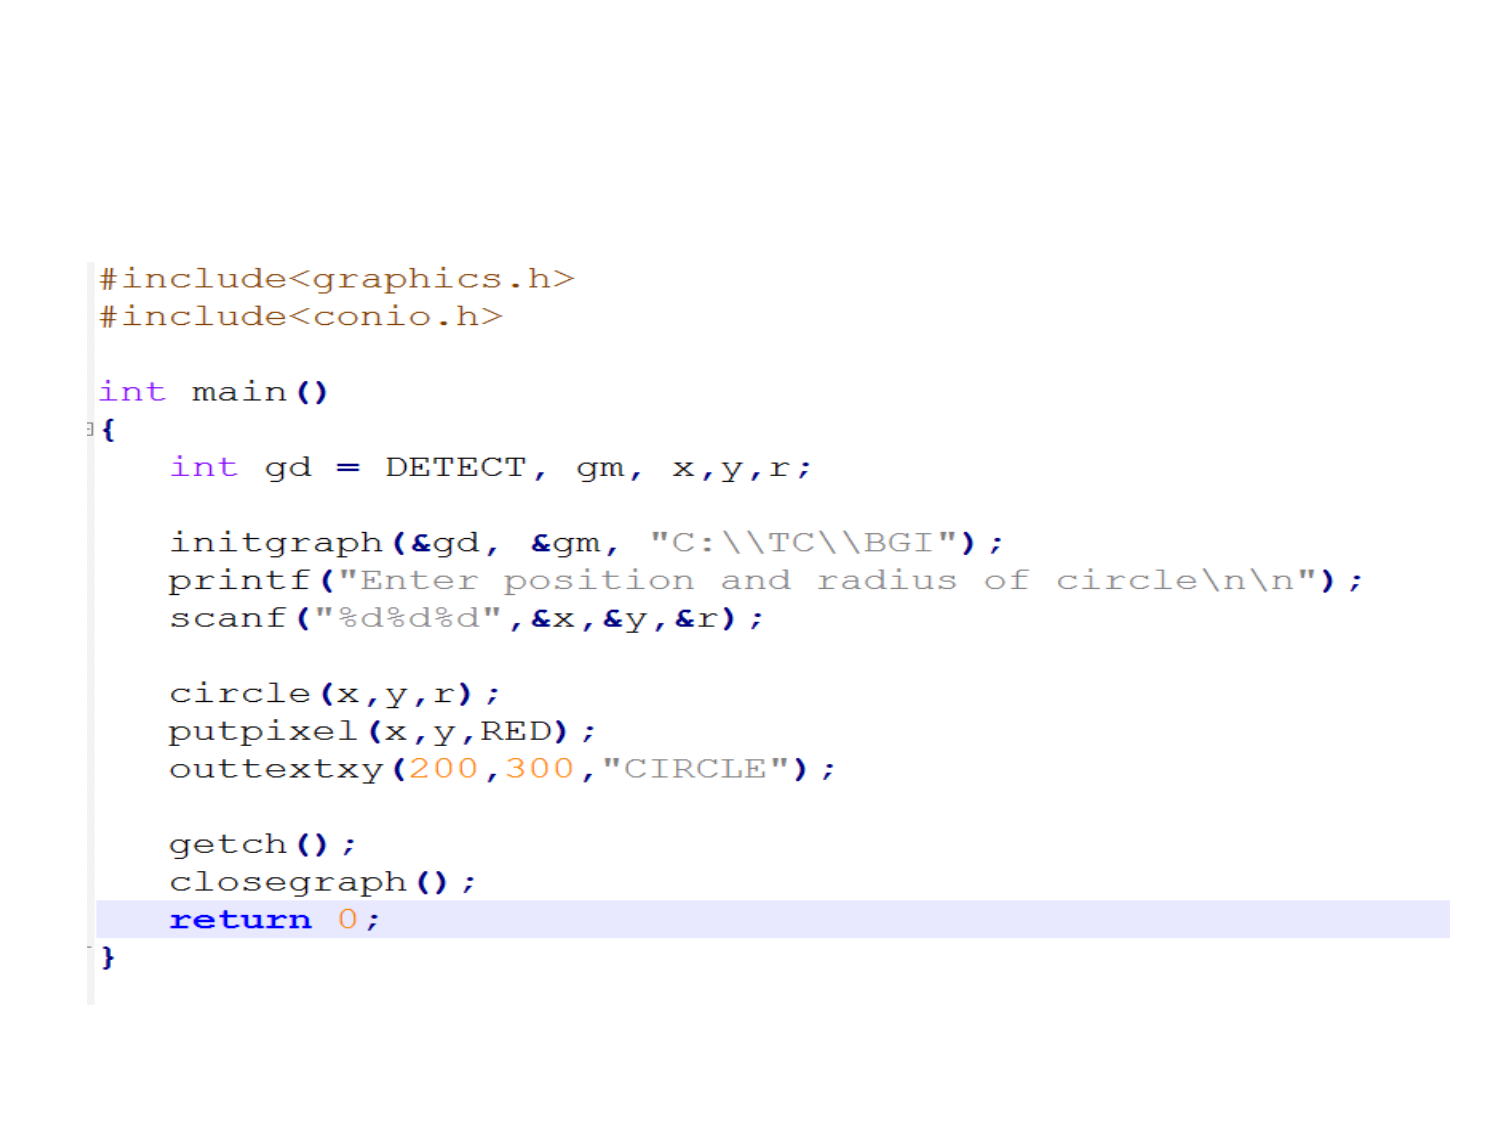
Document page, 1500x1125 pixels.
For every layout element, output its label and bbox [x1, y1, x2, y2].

list [87, 262, 1451, 1006]
